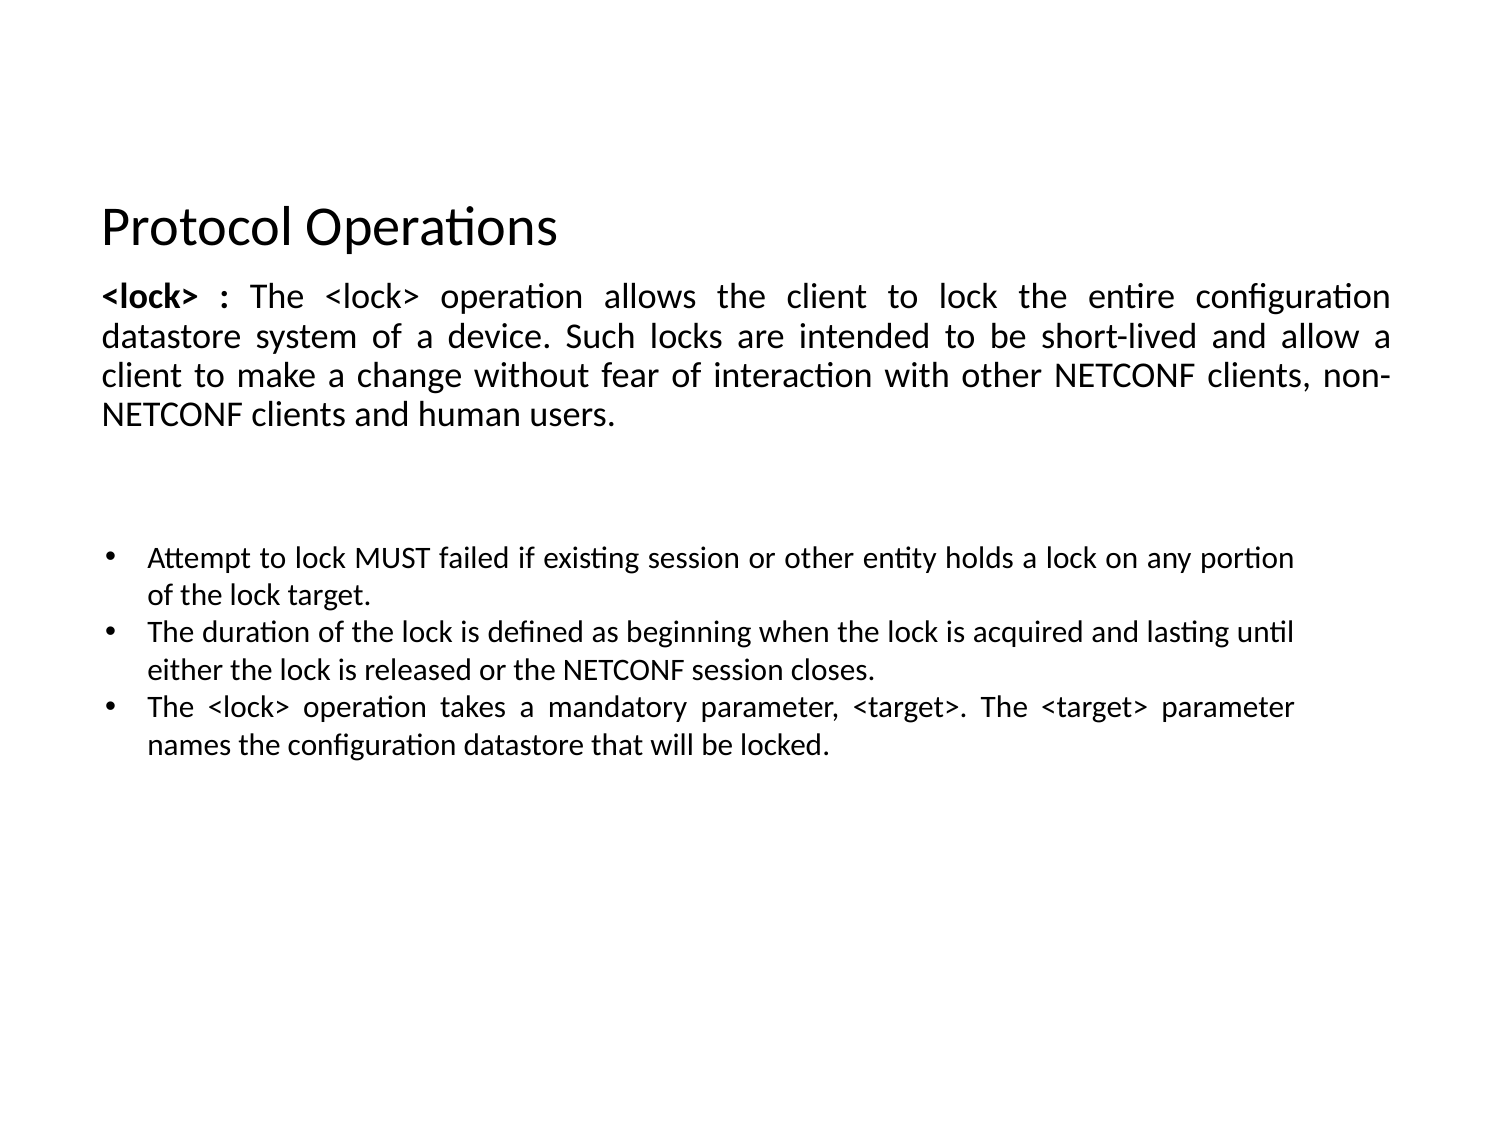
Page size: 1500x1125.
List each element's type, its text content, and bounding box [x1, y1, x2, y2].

text_box Protocol Operations [90, 182, 631, 271]
text_box <lock> : The <lock> operation allows the client to lock the entire configuration datastore system of a device. Such locks are intended to be short-lived and allow a client to make a change without fear of interaction with other NETCONF clients, non-NETCONF clients and human users. [90, 271, 1403, 441]
text_box Attempt to lock MUST failed if existing session or other entity holds a lock on any portion of the lock target. The duration of the lock is defined as beginning when the lock is acquired and lasting until either the lock is released or the NETCONF session closes. The <lock> operation takes a mandatory parameter, <target>. The <target> parameter names the configuration datastore that will be locked. [90, 529, 1312, 769]
